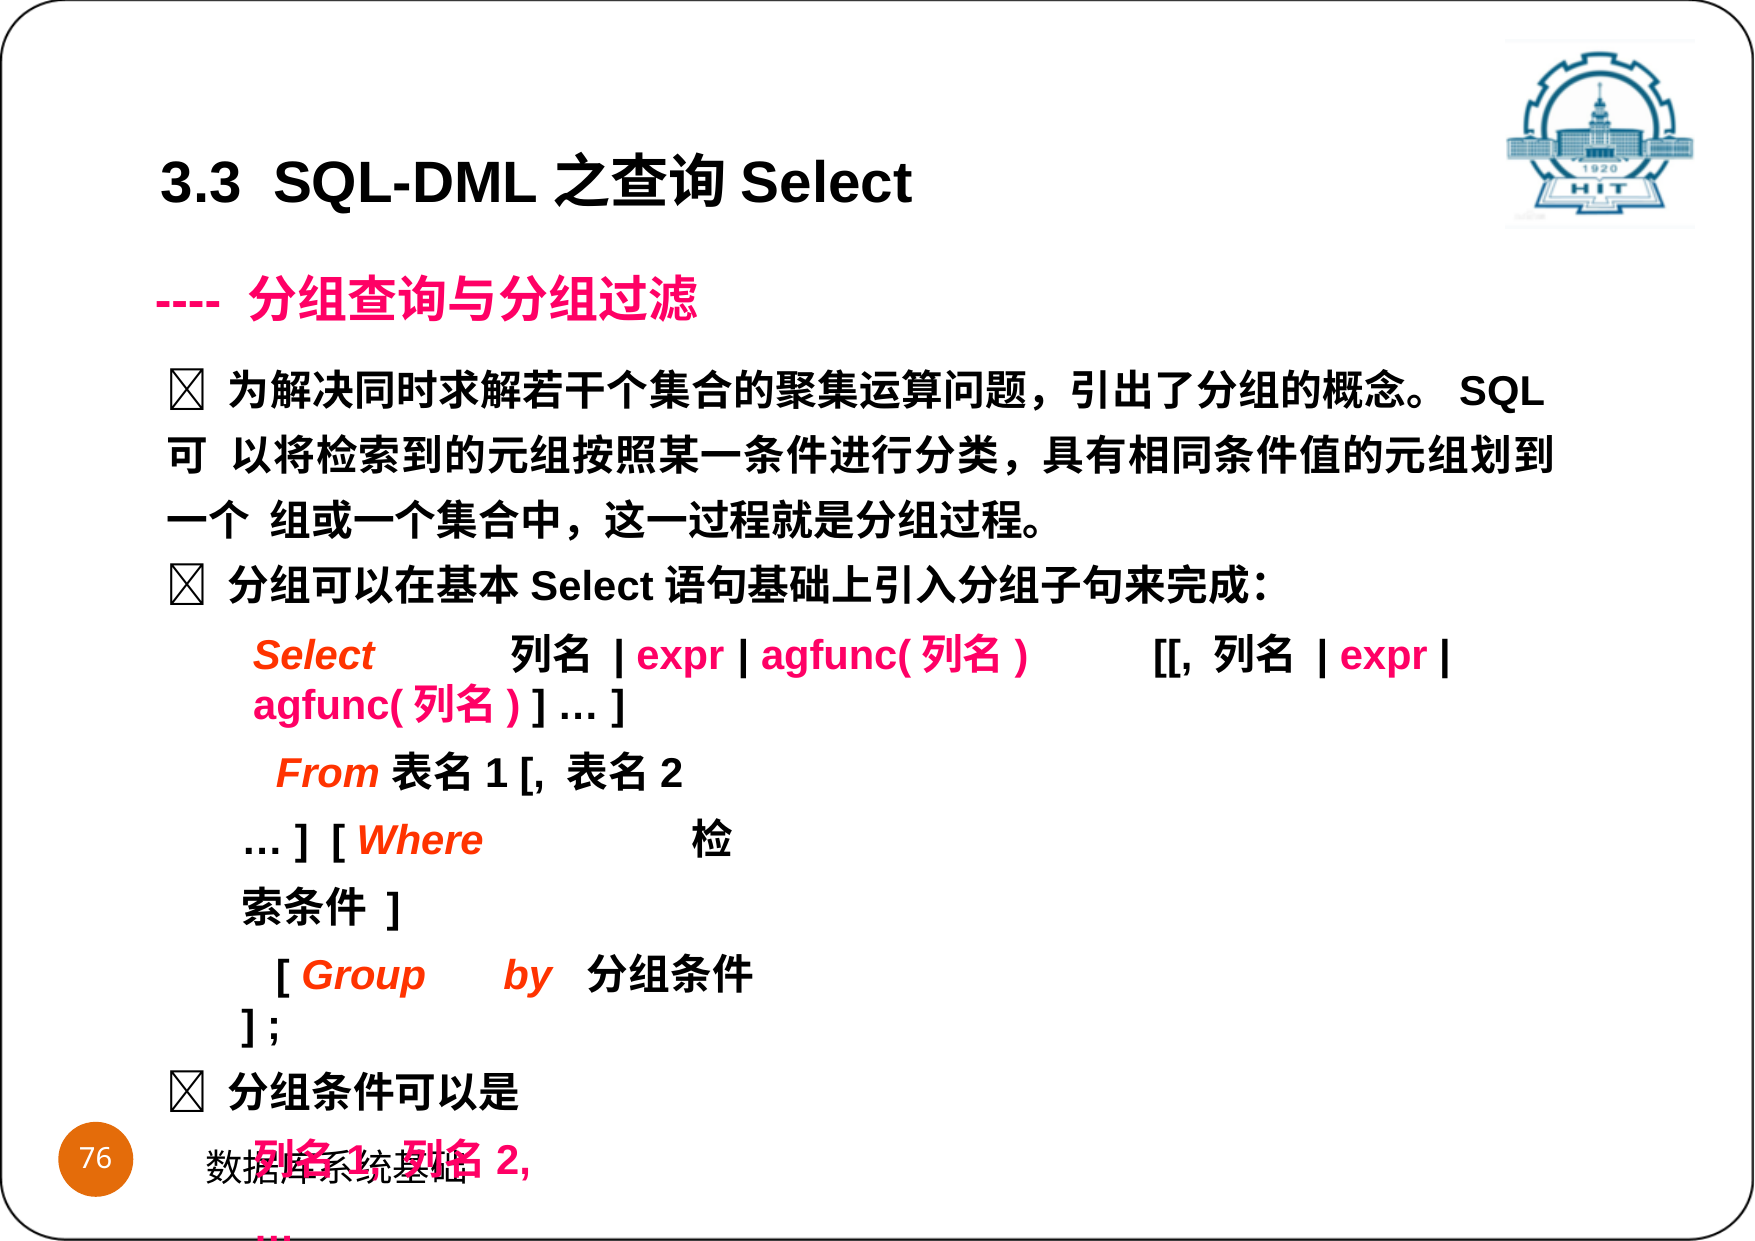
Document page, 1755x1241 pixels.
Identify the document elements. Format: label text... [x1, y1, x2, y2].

picture [0, 0, 1755, 1241]
text_box 3.3 SQL-DML之查询Select ---- 分组查询与分组过滤  为解决同时求解若干个集合的聚集运算问题，引出了分组的概念。SQL可 以将检索到的元组按照某一条件进行分类，具有相同条件值的元组划到一个 组或一个集合中，这一过程就是分组过程。  分组可以在基本Select语句基础上引入分组子句来完成： Select 列名 | expr | agfunc(列名) [[, 列名 | expr | agfunc(列名) ] … ] From 表名1 [, 表名2 … ] [ Where 检索条件 ] [ Group by 分组条件 ] ;  分组条件可以是 列名1, 列名2, … [152, 143, 1568, 1241]
